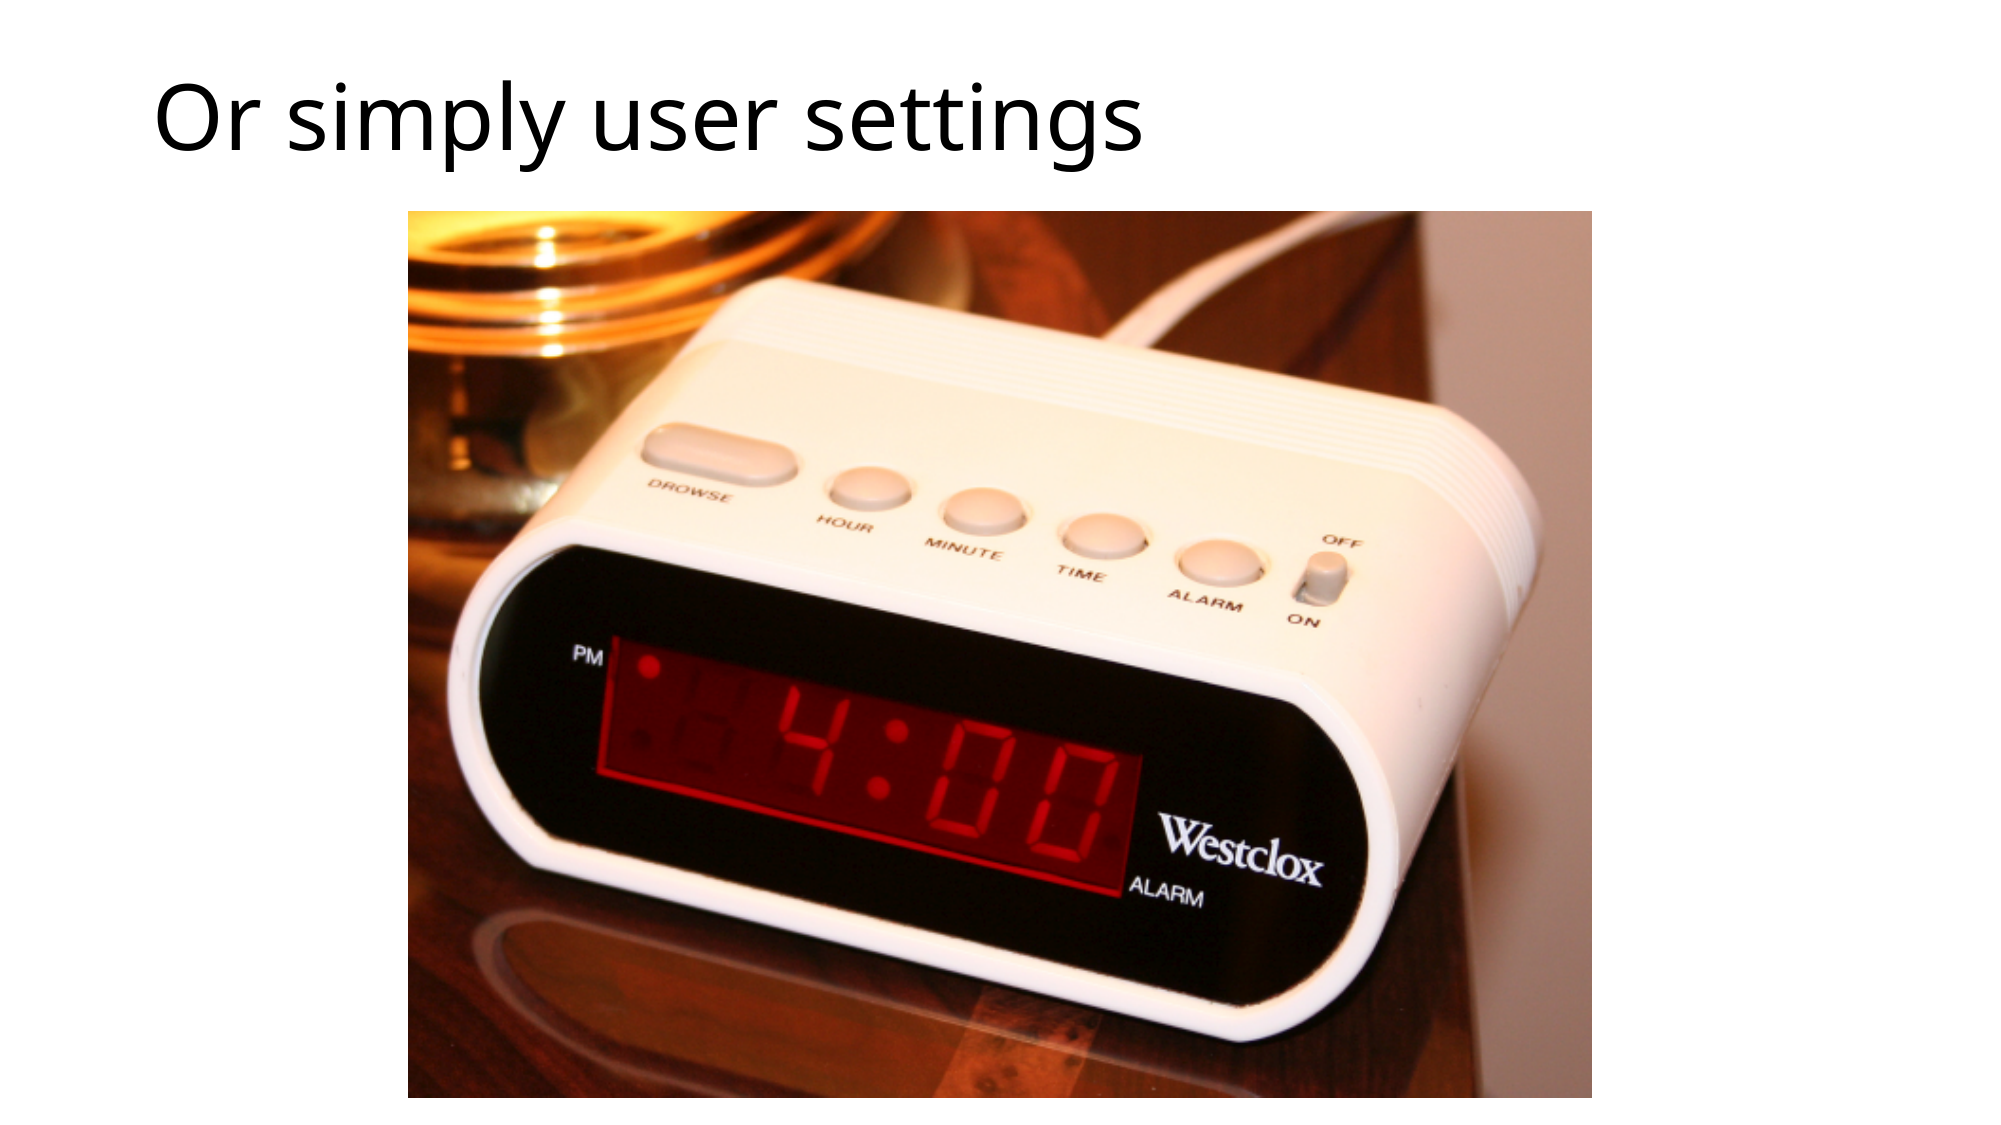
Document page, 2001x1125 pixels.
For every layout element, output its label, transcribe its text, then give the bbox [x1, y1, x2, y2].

title Or simply user settings [137, 59, 1863, 182]
picture [408, 211, 1592, 1098]
